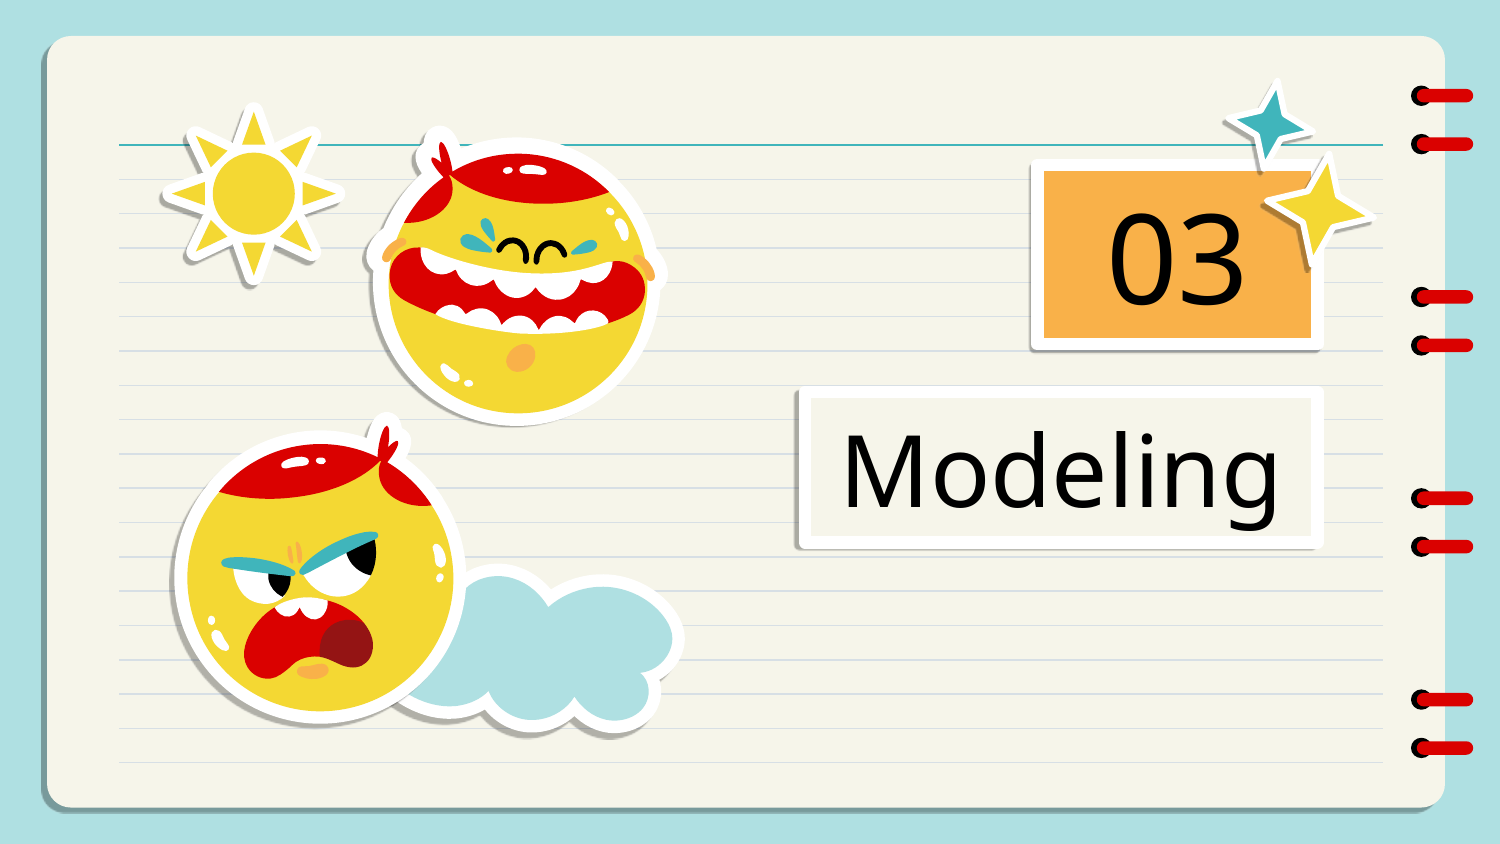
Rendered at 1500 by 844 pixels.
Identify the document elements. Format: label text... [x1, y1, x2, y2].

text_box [364, 130, 669, 427]
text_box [171, 111, 337, 276]
text_box [1267, 153, 1374, 265]
title 03 [1031, 159, 1324, 350]
text_box [1228, 80, 1314, 169]
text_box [374, 572, 675, 735]
title Modeling [799, 386, 1324, 549]
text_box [162, 423, 474, 725]
